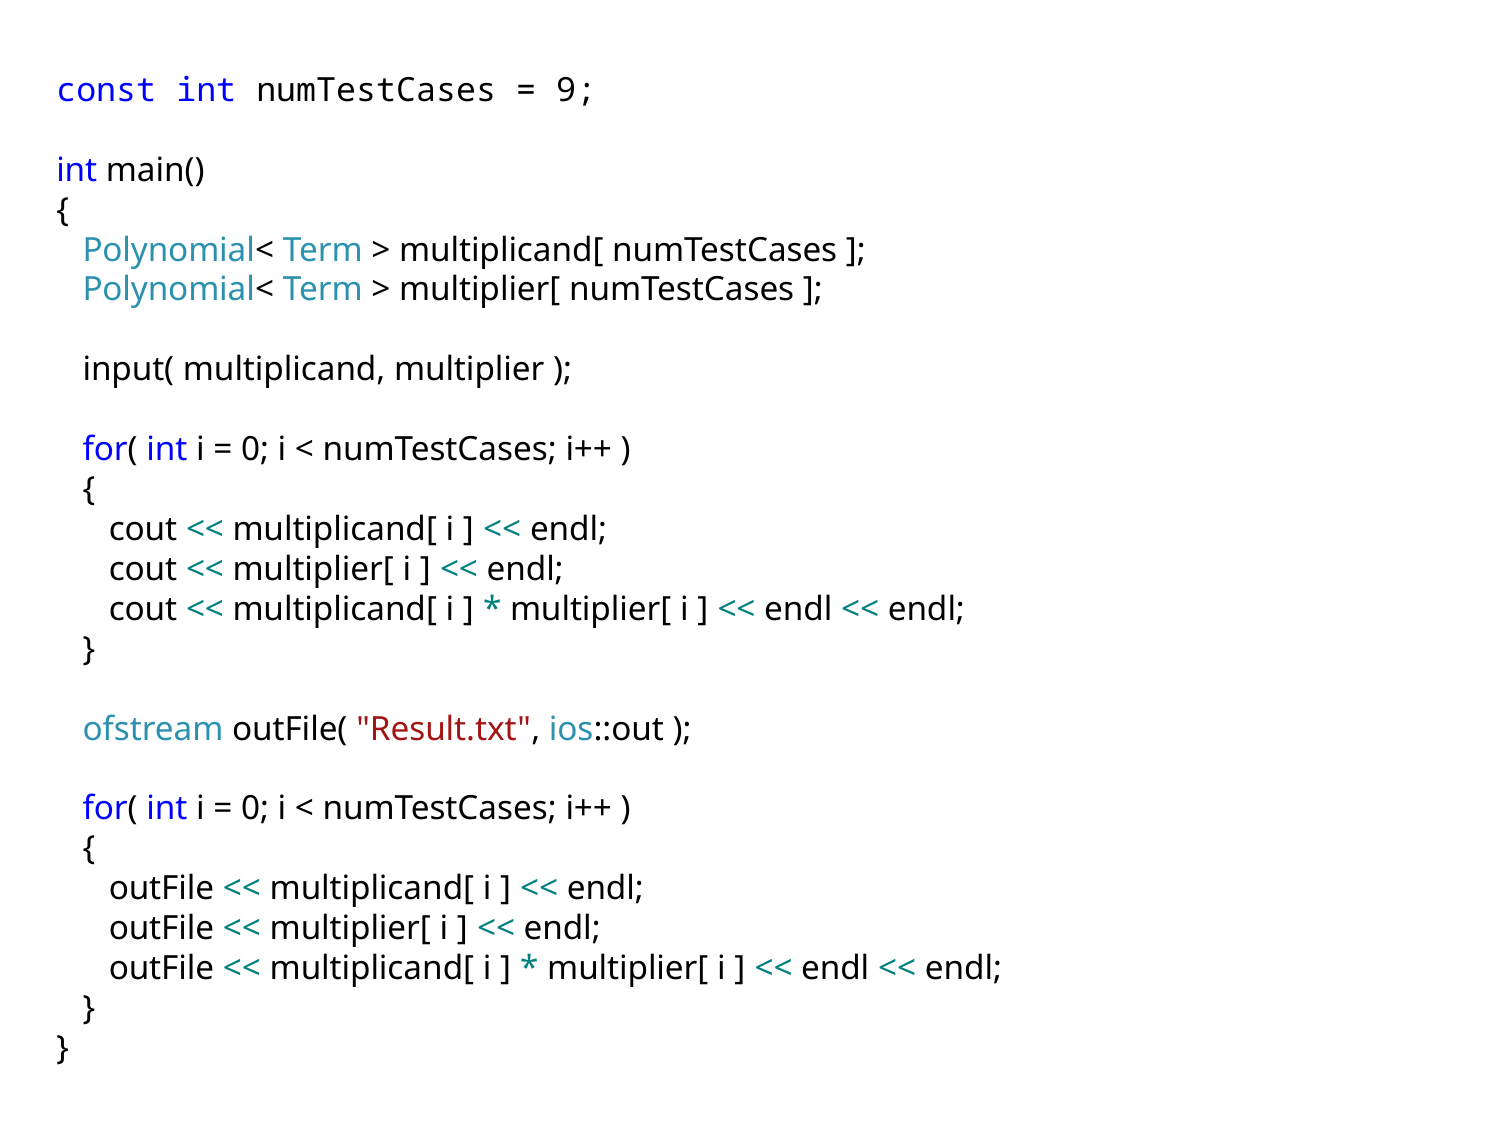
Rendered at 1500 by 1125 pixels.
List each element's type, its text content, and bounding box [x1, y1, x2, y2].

list const int numTestCases = 9; int main() { Polynomial< Term > multiplicand[ numTestCases ]; Polynomial< Term > multiplier[ numTestCases ]; input( multiplicand, multiplier ); for( int i = 0; i < numTestCases; i++ ) { cout << multiplicand[ i ] << endl; cout << multiplier[ i ] << endl; cout << multiplicand[ i ] * multiplier[ i ] << endl << endl; } ofstream outFile( "Result.txt", ios::out ); for( int i = 0; i < numTestCases; i++ ) { outFile << multiplicand[ i ] << endl; outFile << multiplier[ i ] << endl; outFile << multiplicand[ i ] * multiplier[ i ] << endl << endl; } } [41, 60, 1459, 1065]
